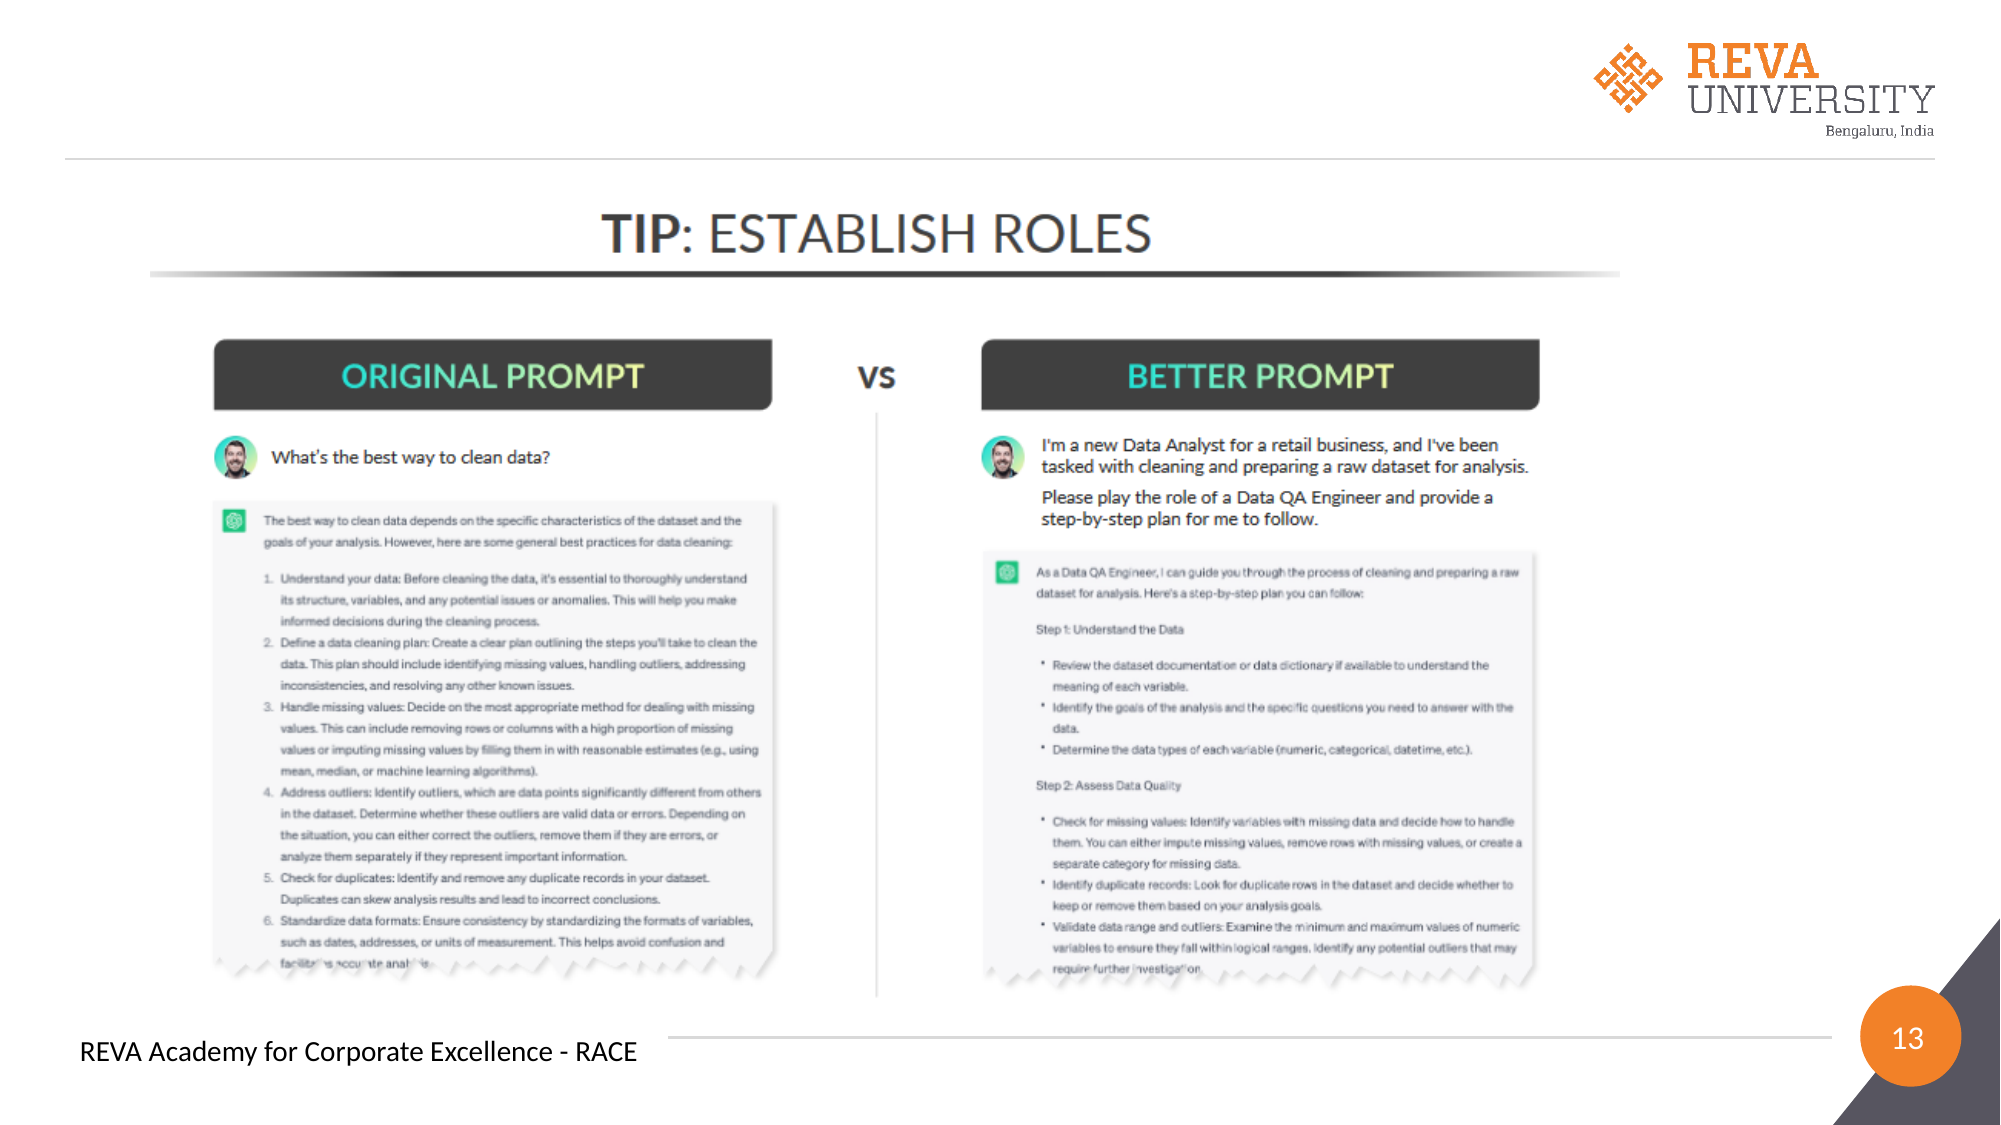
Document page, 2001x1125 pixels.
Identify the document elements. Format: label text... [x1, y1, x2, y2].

picture [150, 196, 1620, 1001]
text_box [1833, 918, 2000, 1125]
text_box [1957, 1015, 1962, 1057]
picture [1593, 43, 1935, 141]
text_box 13 [1858, 985, 1957, 1087]
text_box REVA Academy for Corporate Excellence - RACE [64, 1024, 803, 1085]
